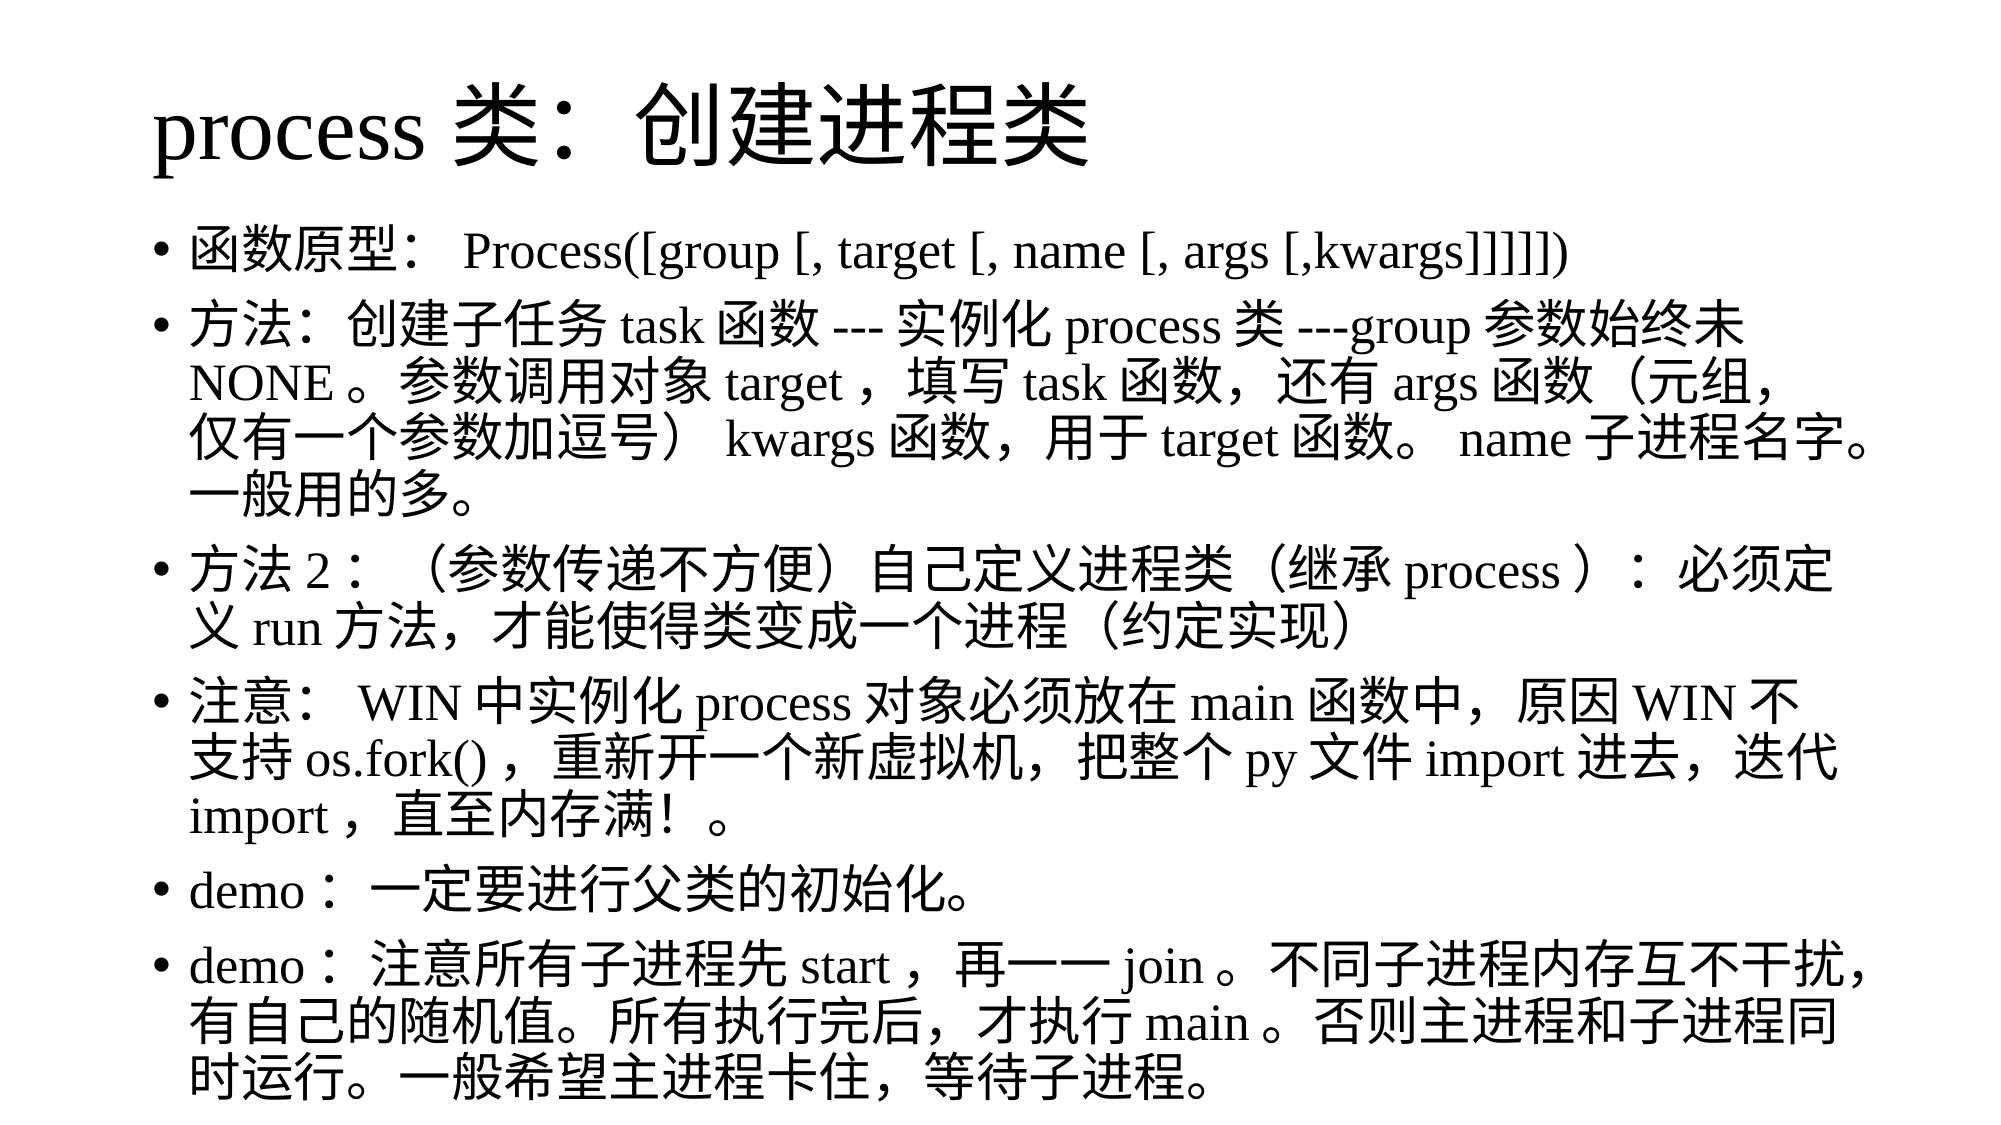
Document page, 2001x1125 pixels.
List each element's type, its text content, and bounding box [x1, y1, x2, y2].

title process类：创建进程类 [137, 21, 1863, 215]
list 函数原型：Process([group [, target [, name [, args [,kwargs]]]]]) 方法：创建子任务task函数---实例化process类---group参数始终未NONE。参数调用对象target，填写task函数，还有args函数（元组，仅有一个参数加逗号）kwargs函数，用于target函数。name子进程名字。一般用的多。 方法2：（参数传递不方便）自己定义进程类（继承process）：必须定义run方法，才能使得类变成一个进程（约定实现） 注意：WIN中实例化process对象必须放在main函数中，原因WIN不支持os.fork()，重新开一个新虚拟机，把整个py文件import进去，迭代import，直至内存满！。 demo：一定要进行父类的初始化。 demo：注意所有子进程先start，再一一join。不同子进程内存互不干扰，有自己的随机值。所有执行完后，才执行main。否则主进程和子进程同时运行。一般希望主进程卡住，等待子进程。 [137, 215, 1863, 1125]
